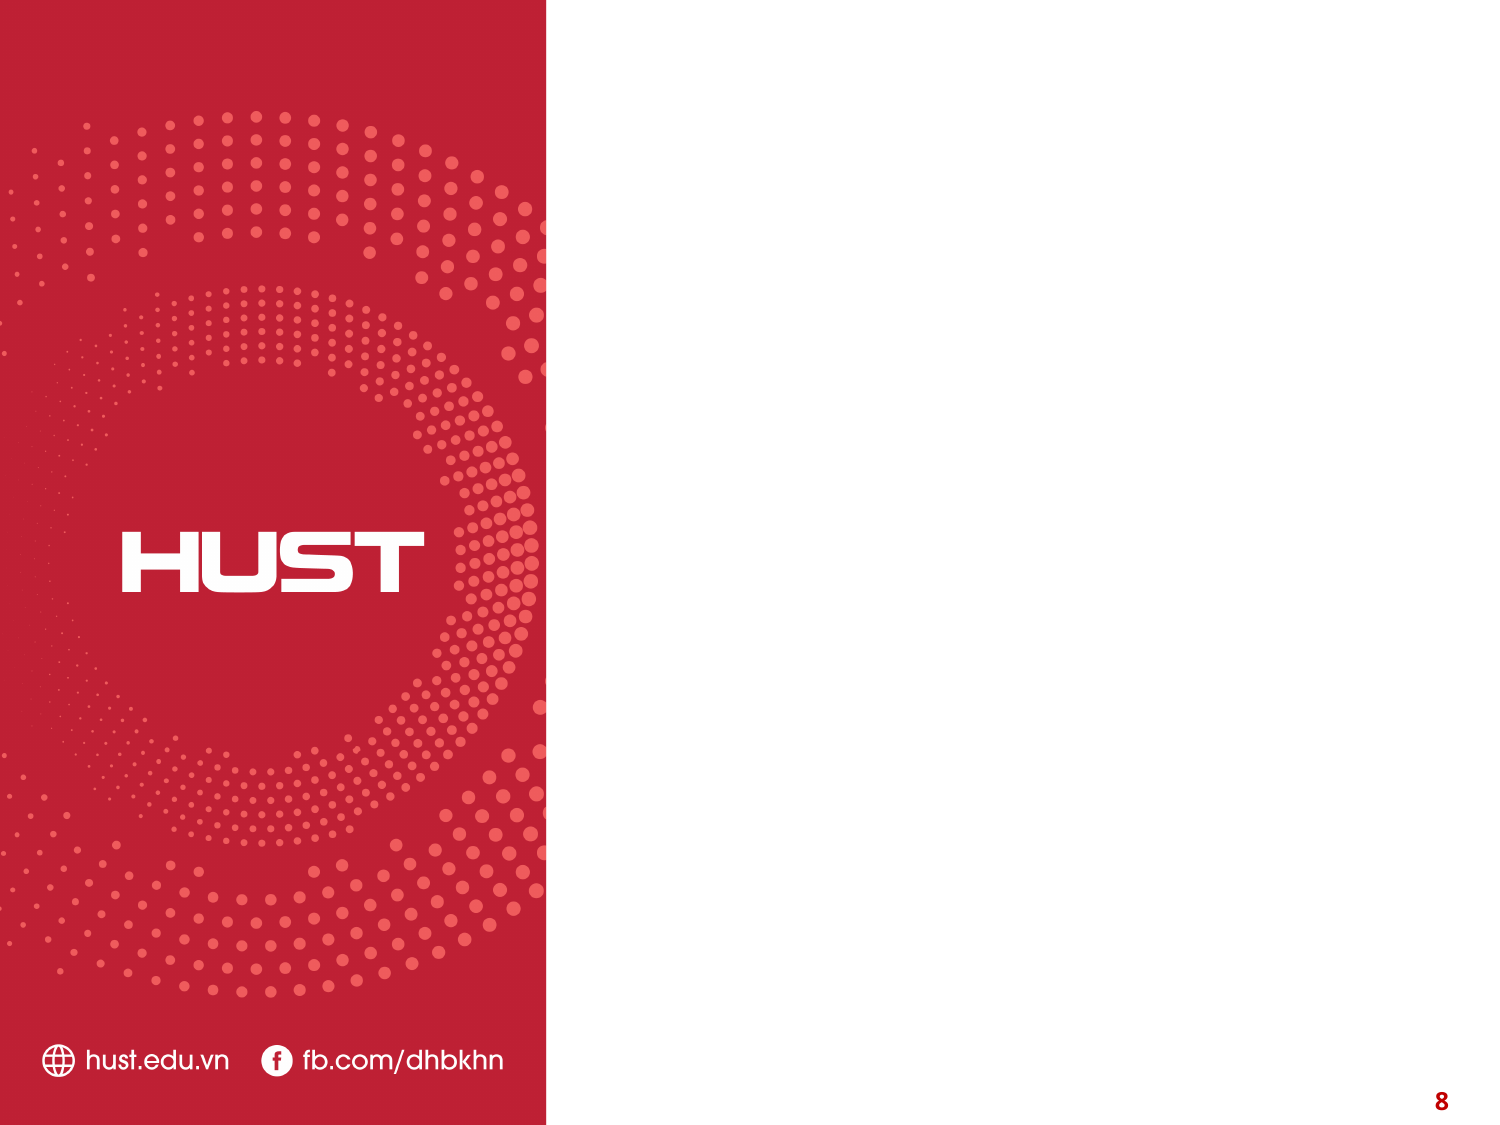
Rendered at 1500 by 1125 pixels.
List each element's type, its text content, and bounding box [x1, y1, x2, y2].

slide_number 8 [1126, 1078, 1464, 1125]
picture [0, 0, 1500, 1125]
